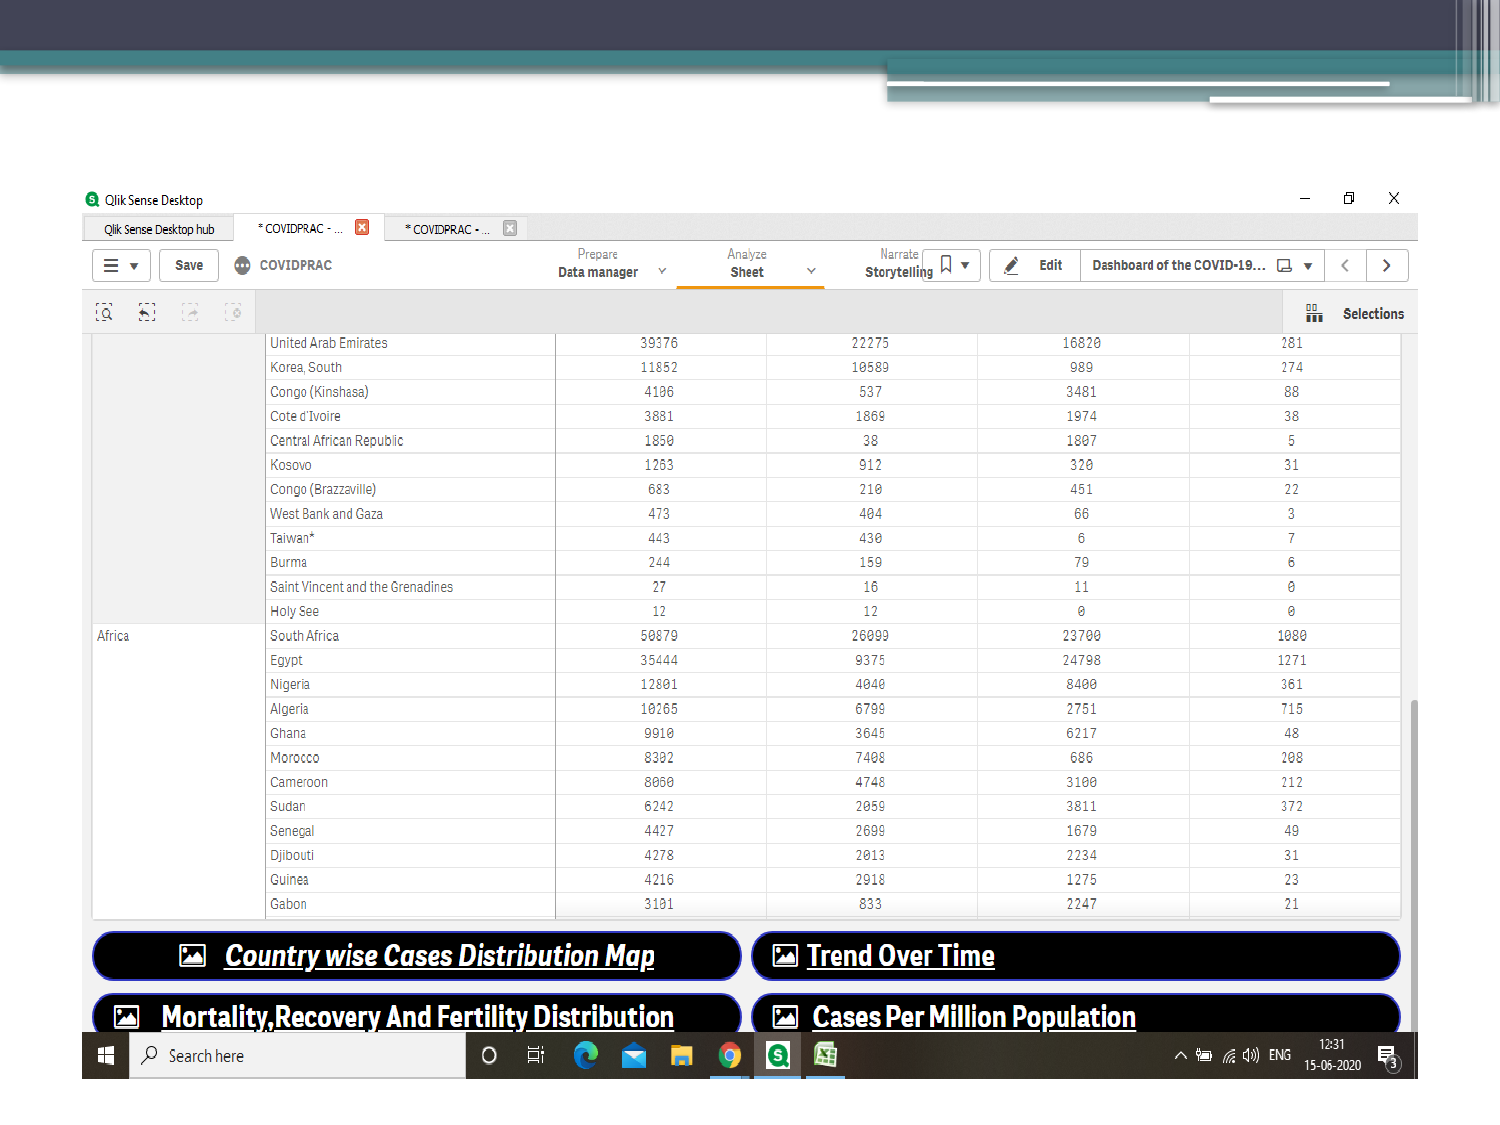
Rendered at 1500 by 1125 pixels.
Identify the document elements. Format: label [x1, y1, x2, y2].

list [81, 187, 1419, 1079]
